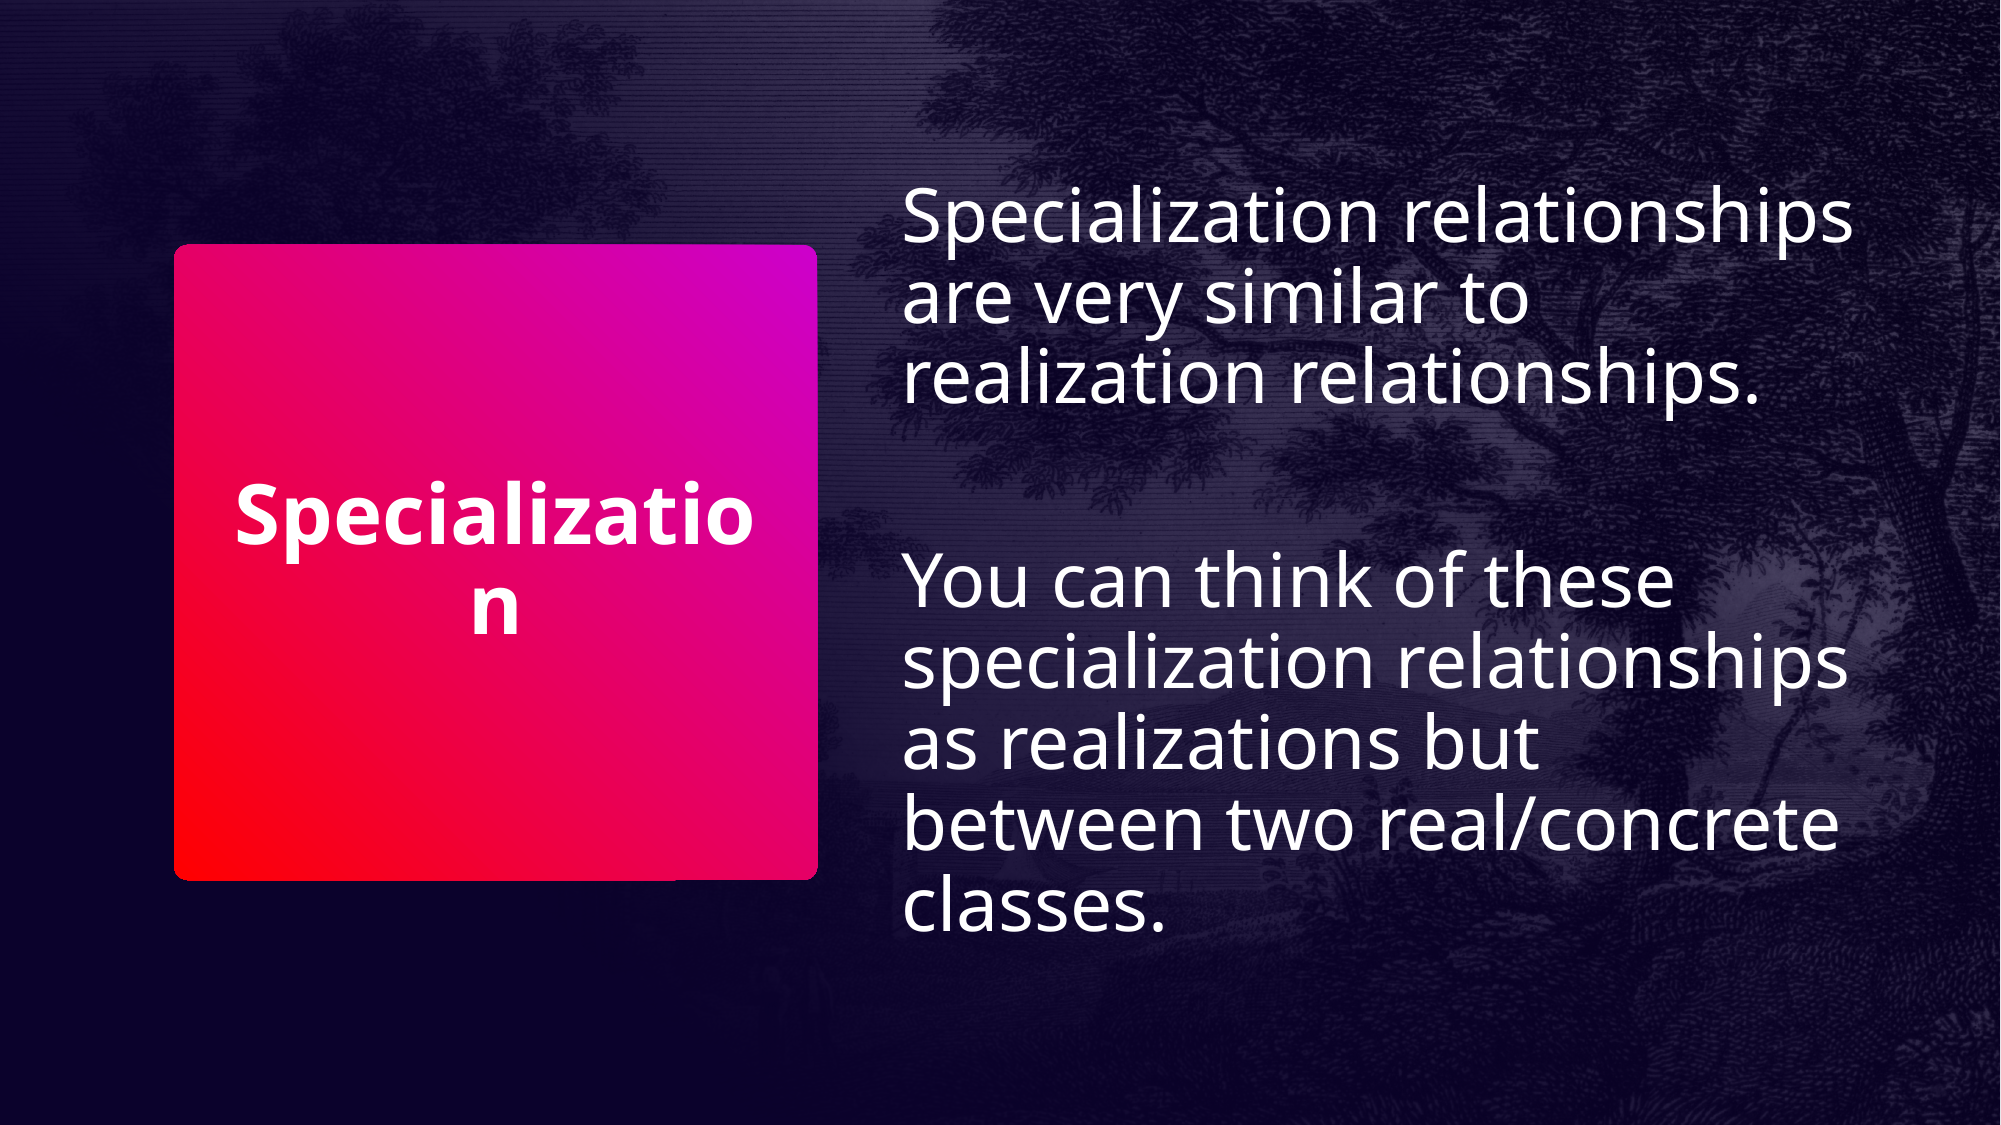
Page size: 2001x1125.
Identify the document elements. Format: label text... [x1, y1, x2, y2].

title Specialization [199, 279, 793, 846]
list Specialization relationships are very similar to realization relationships. You can think of these specialization relationships as realizations but between two real/concrete classes. [886, 142, 1875, 983]
